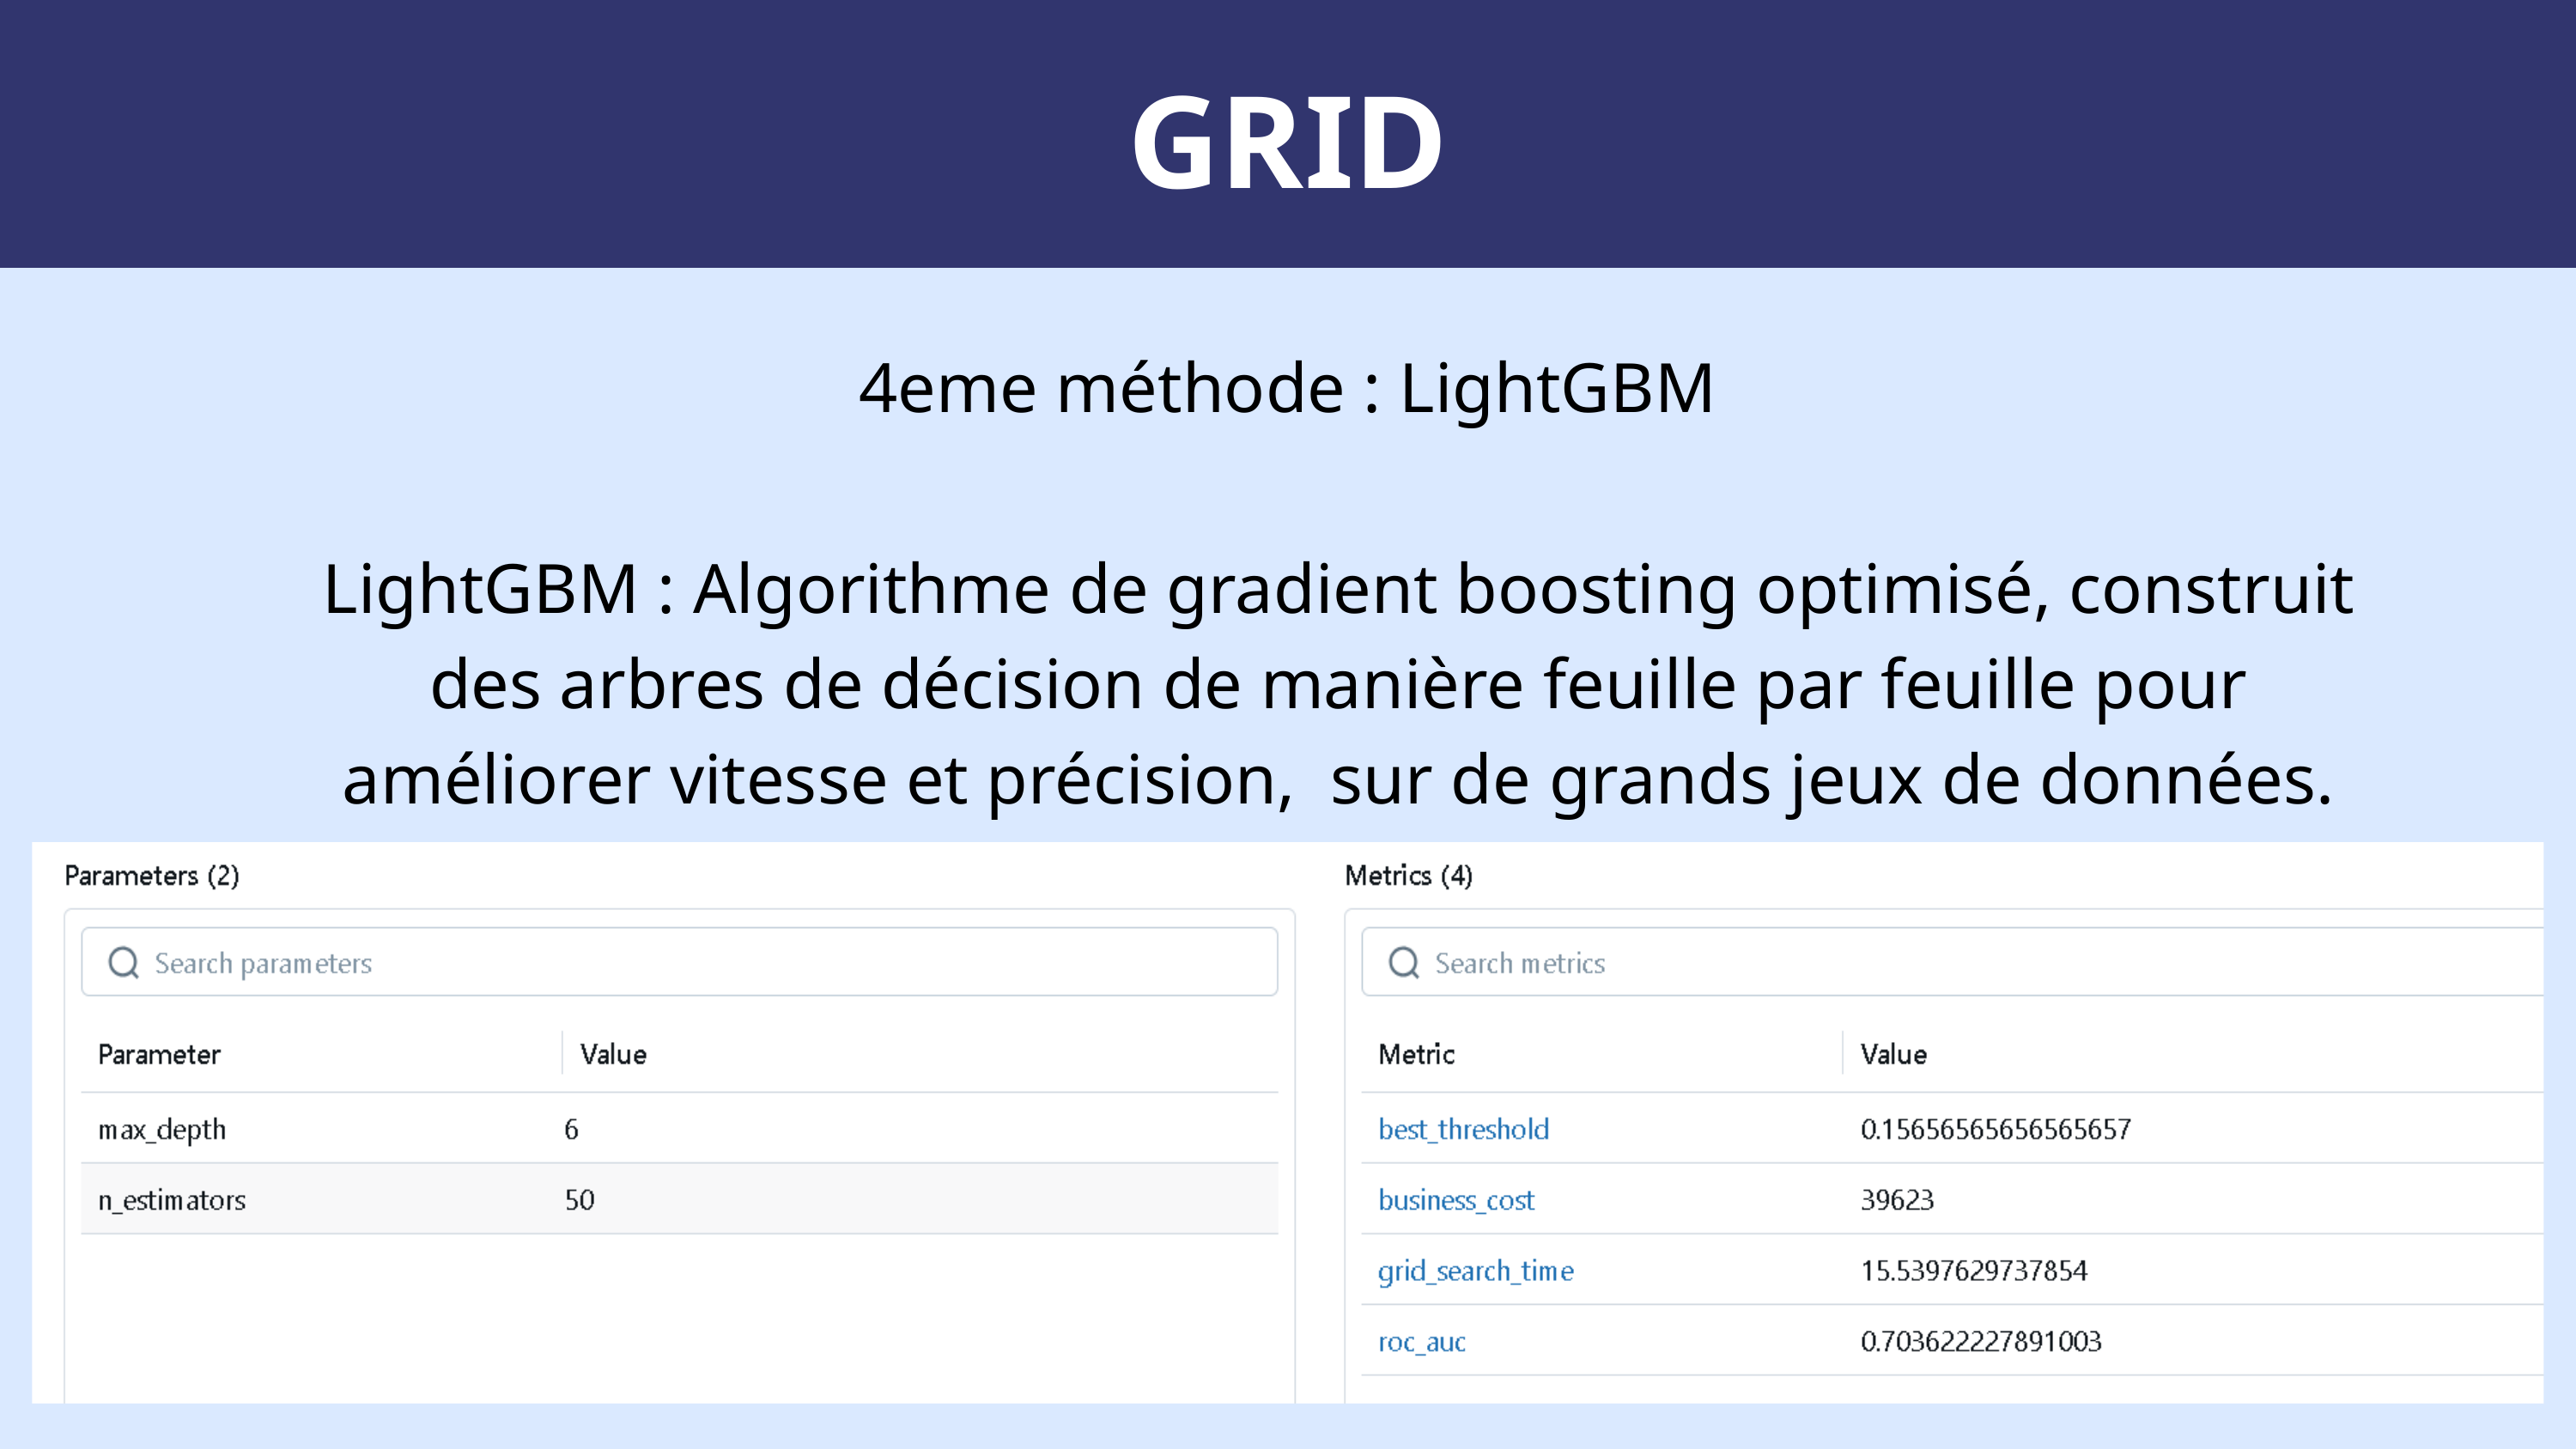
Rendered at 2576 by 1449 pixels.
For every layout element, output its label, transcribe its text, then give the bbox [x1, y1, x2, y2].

text_box 4eme méthode : LightGBM [720, 330, 1856, 427]
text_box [0, 0, 2576, 269]
text_box [32, 842, 2544, 1404]
text_box LightGBM : Algorithme de gradient boosting optimisé, construit des arbres de décision de manière feuille par feuille pour améliorer vitesse et précision, sur de grands jeux de données. [308, 531, 2369, 818]
